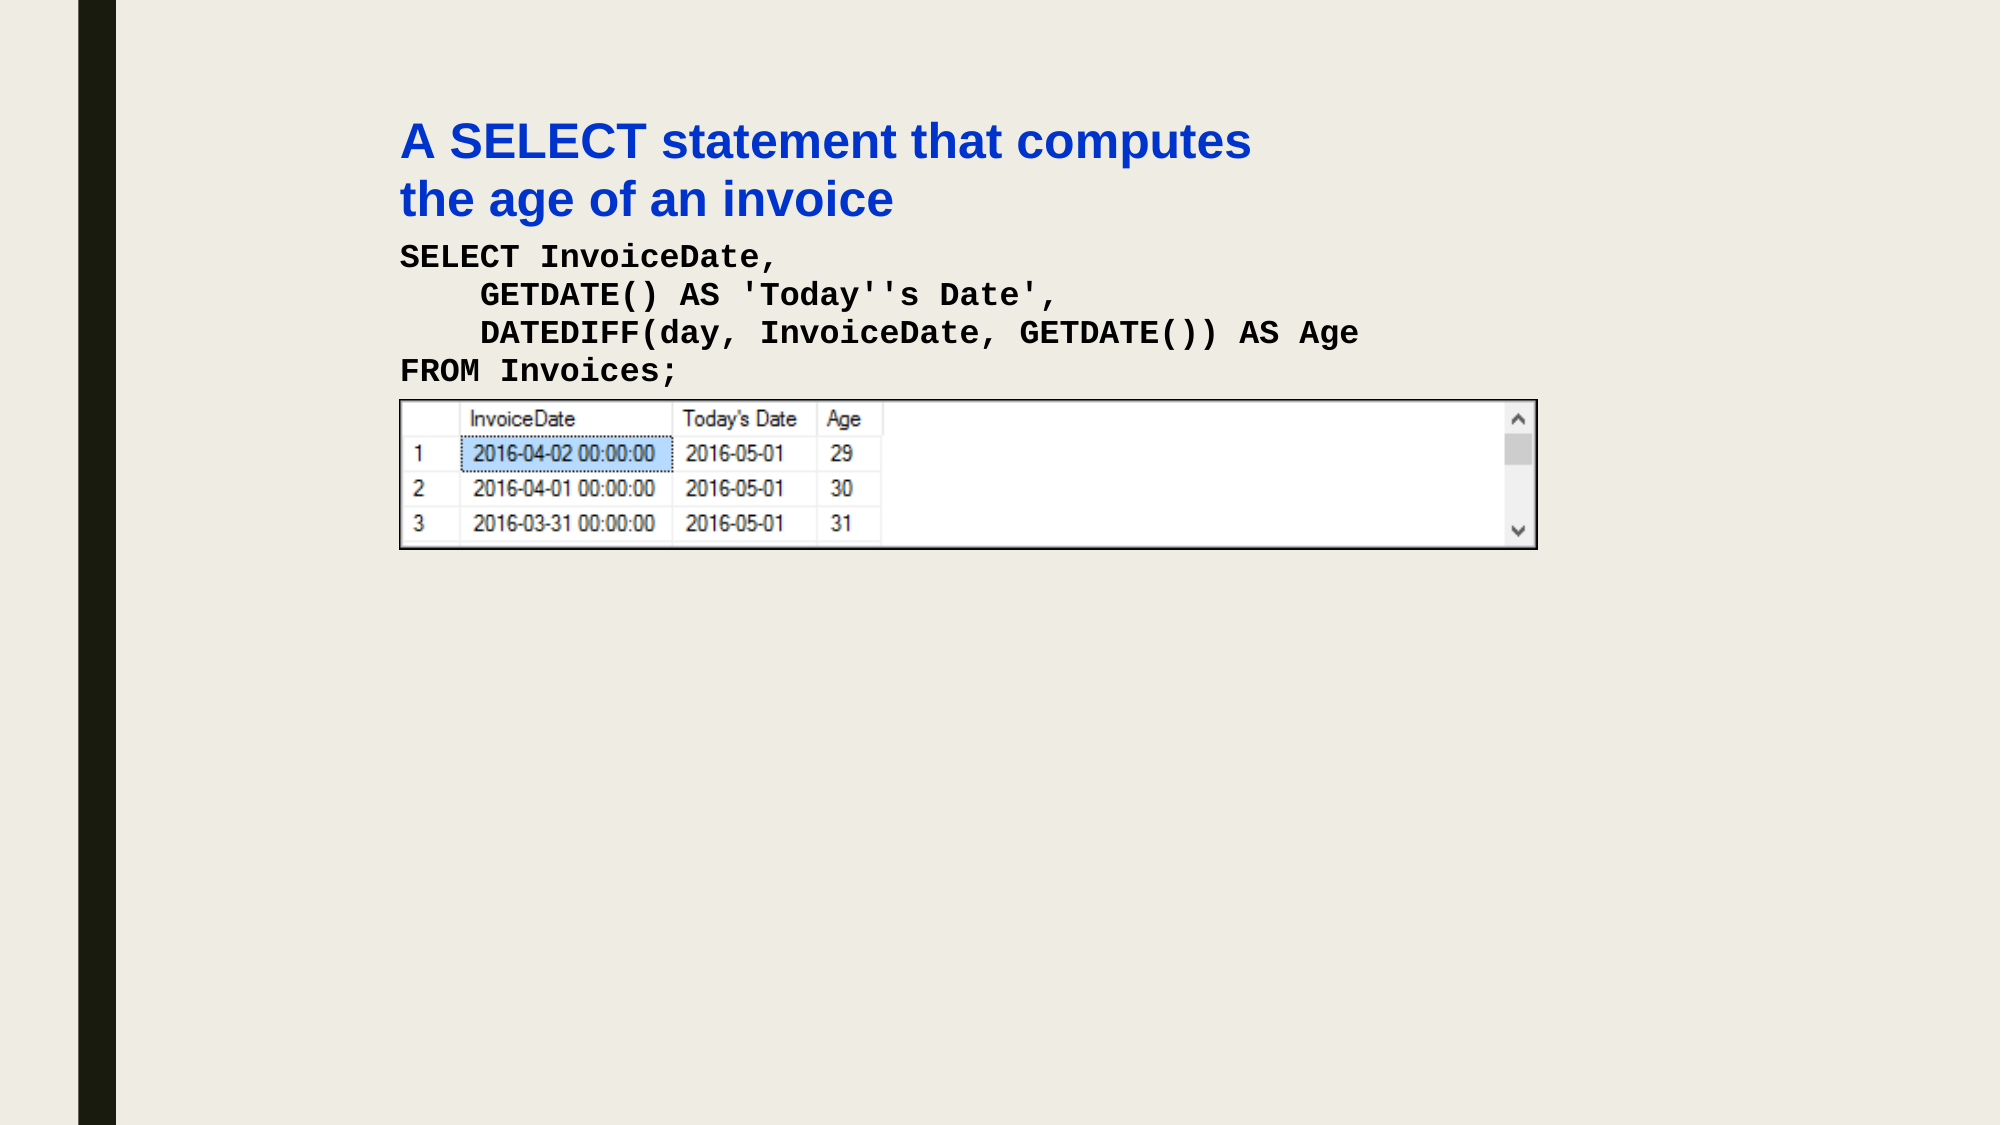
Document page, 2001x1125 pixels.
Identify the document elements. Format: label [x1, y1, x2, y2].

text_box [399, 112, 1610, 457]
picture [399, 399, 1538, 550]
